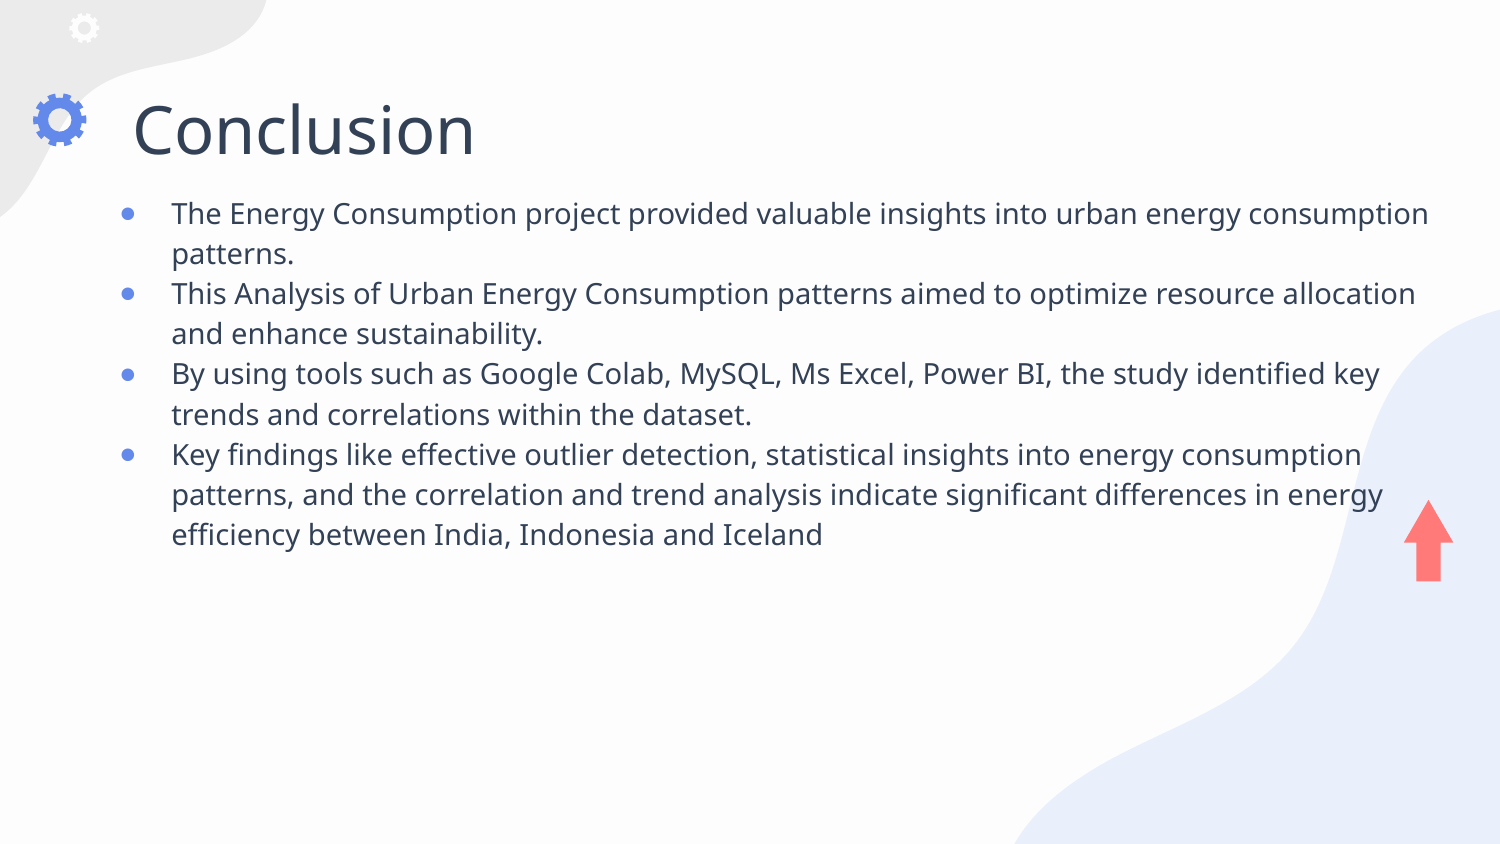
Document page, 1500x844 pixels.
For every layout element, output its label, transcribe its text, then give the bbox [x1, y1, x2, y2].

subtitle The Energy Consumption project provided valuable insights into urban energy consumption patterns. This Analysis of Urban Energy Consumption patterns aimed to optimize resource allocation and enhance sustainability. By using tools such as Google Colab, MySQL, Ms Excel, Power BI, the study identified key trends and correlations within the dataset. Key findings like effective outlier detection, statistical insights into energy consumption patterns, and the correlation and trend analysis indicate significant differences in energy efficiency between India, Indonesia and Iceland [81, 174, 1453, 745]
title Conclusion [116, 72, 1383, 167]
